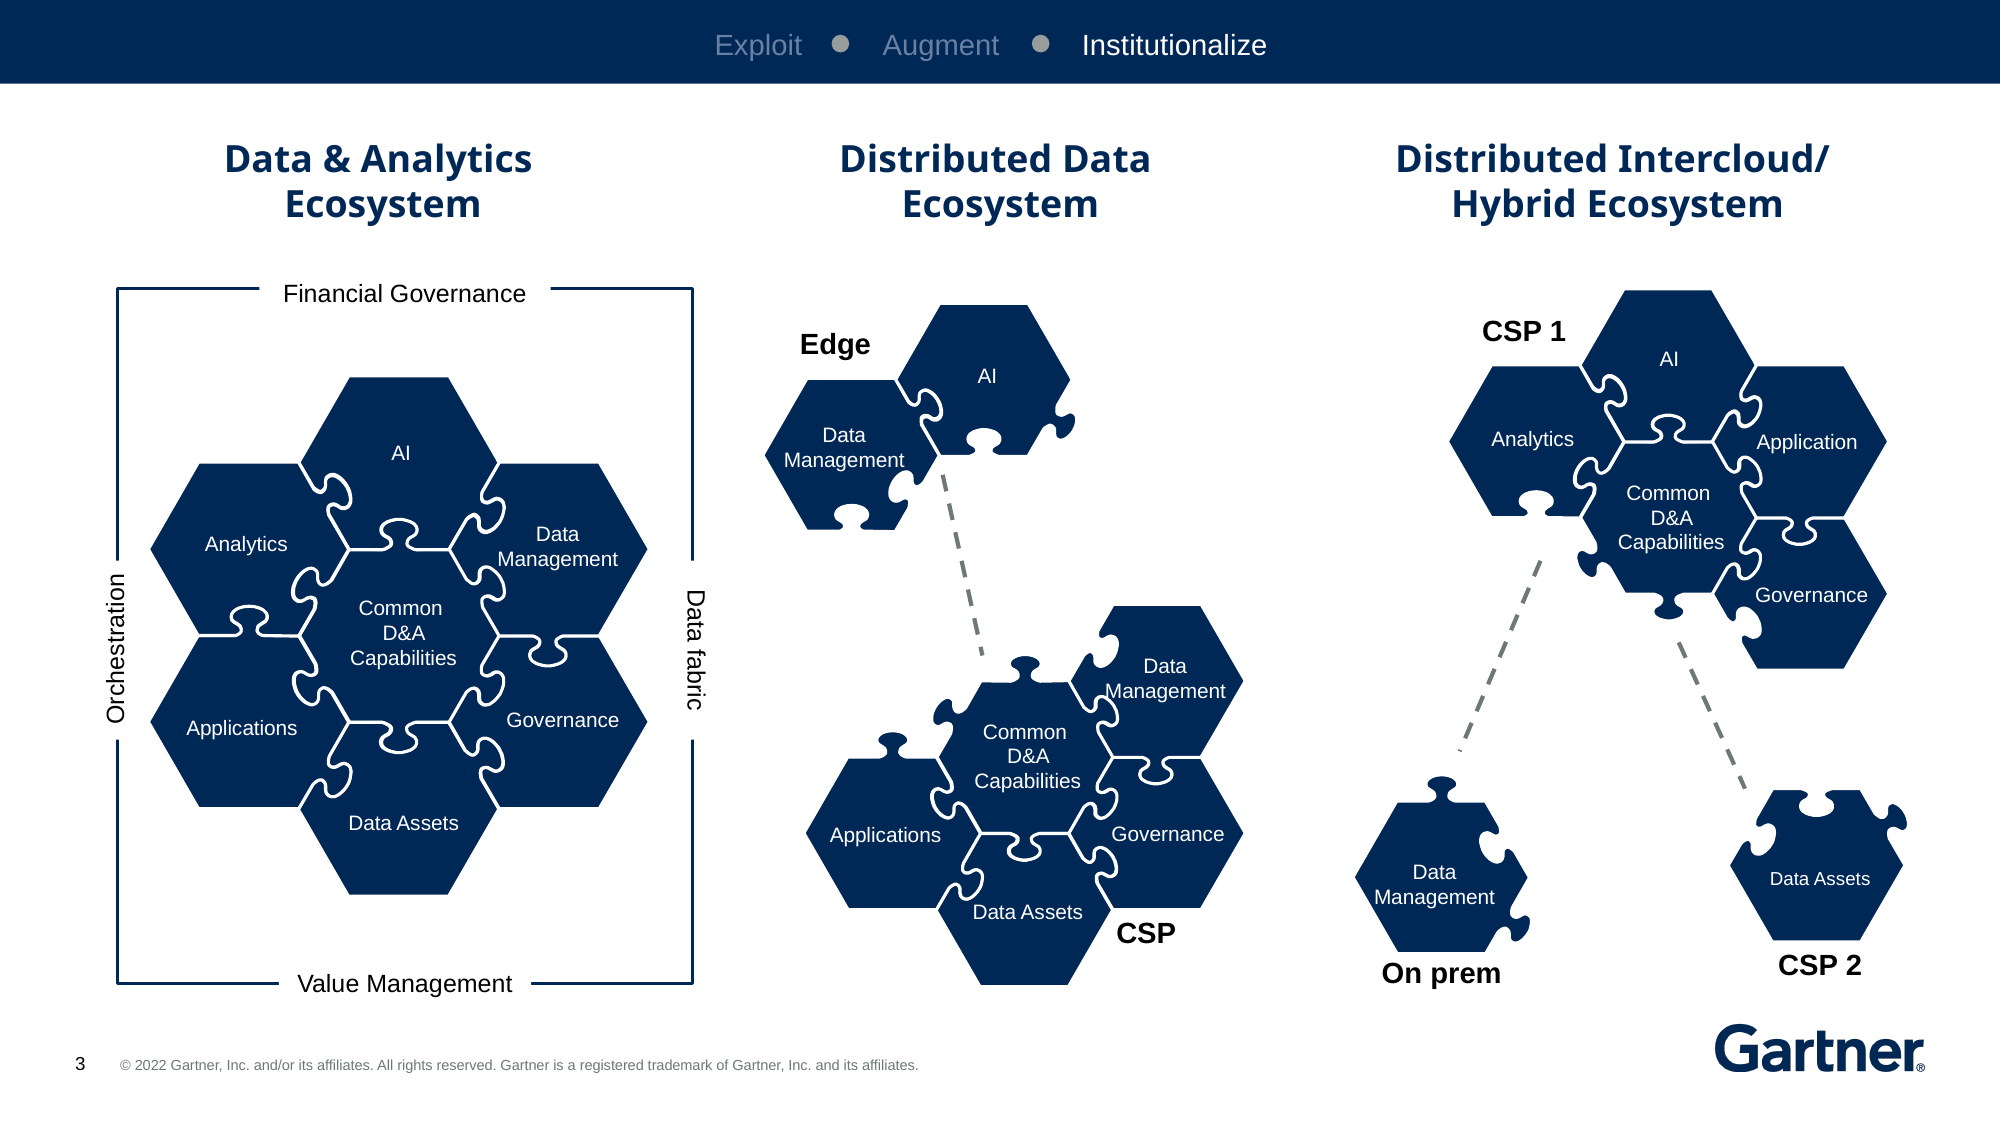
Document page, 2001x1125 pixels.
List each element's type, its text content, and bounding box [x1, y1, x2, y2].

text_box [762, 302, 1250, 987]
text_box Financial Governance [259, 274, 551, 311]
text_box Orchestration [100, 560, 128, 740]
text_box [117, 288, 693, 984]
picture [1714, 1023, 1925, 1072]
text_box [148, 375, 655, 897]
text_box Data & Analytics Ecosystem [73, 141, 690, 219]
text_box Data fabric [685, 560, 711, 740]
text_box Distributed Data Ecosystem [690, 141, 1307, 219]
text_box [1352, 288, 1909, 998]
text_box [0, 0, 2000, 84]
text_box Distributed Intercloud/ Hybrid Ecosystem [1307, 141, 1926, 219]
text_box Value Management [278, 969, 532, 995]
